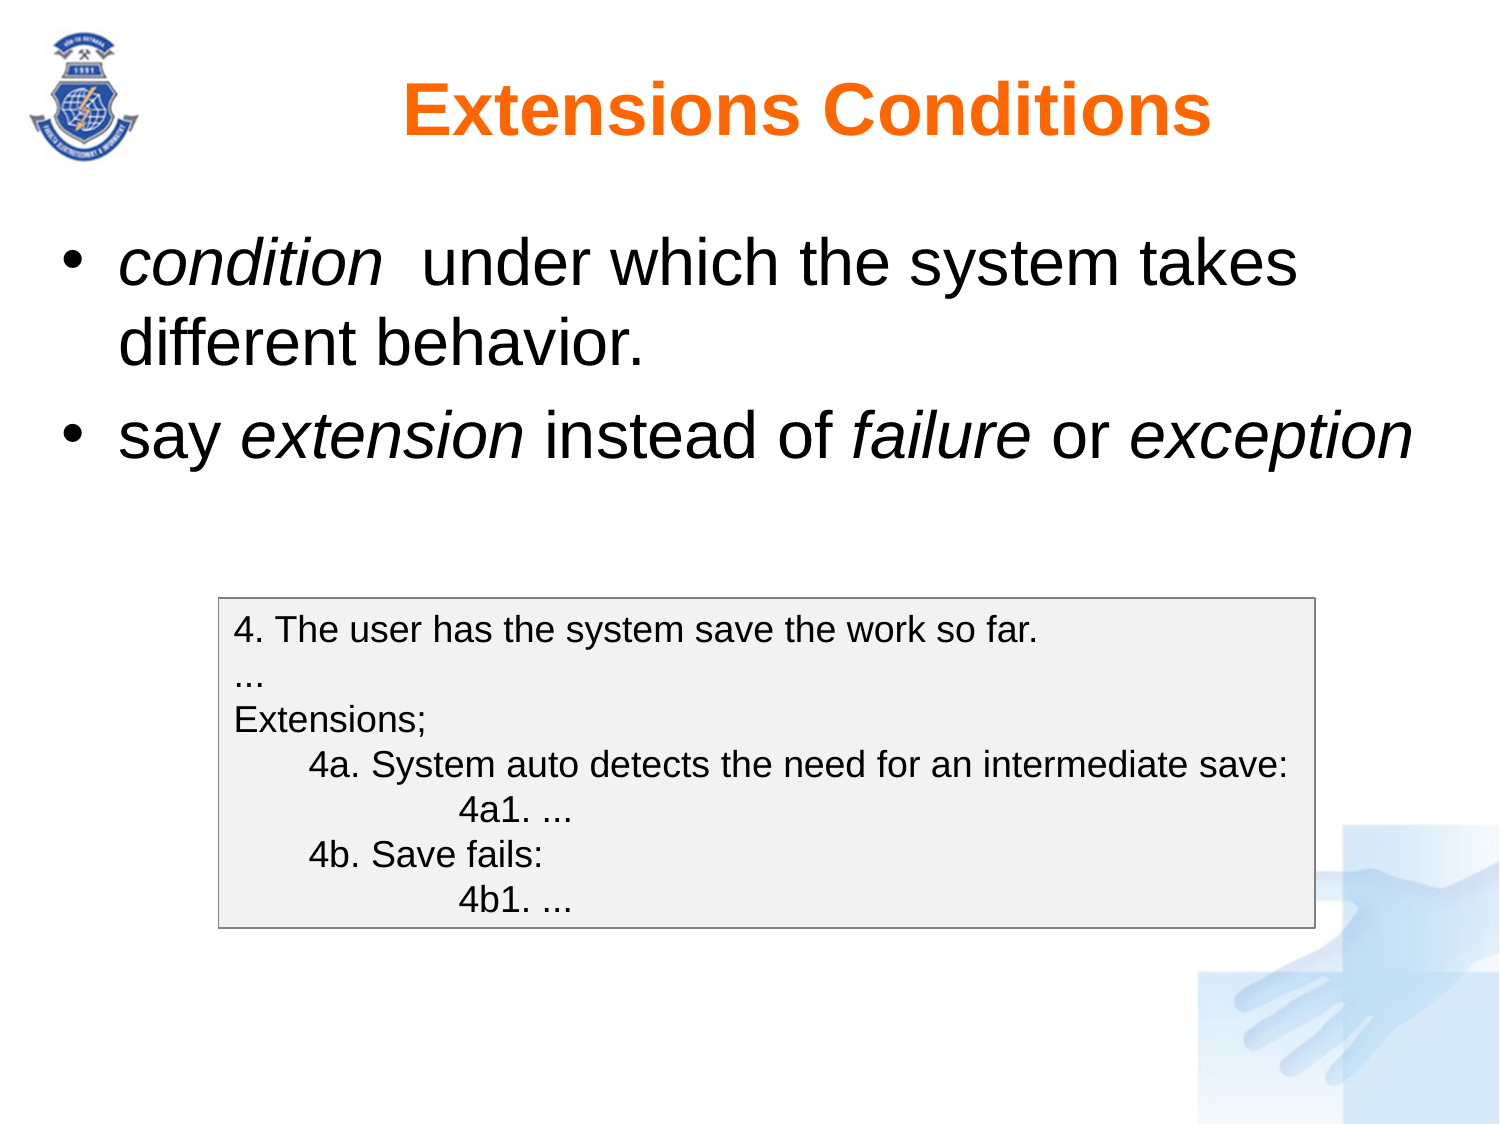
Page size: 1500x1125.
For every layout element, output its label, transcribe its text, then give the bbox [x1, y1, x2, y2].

text_box 4. The user has the system save the work so far. ... Extensions; 4a. System auto detects the need for an intermediate save: 4a1. ... 4b. Save fails: 4b1. ... [218, 597, 1316, 928]
picture [1196, 822, 1500, 1125]
list condition under which the system takes different behavior. say extension instead of failure or exception [46, 210, 1454, 1043]
title Extensions Conditions [152, 23, 1465, 188]
picture [27, 29, 141, 164]
